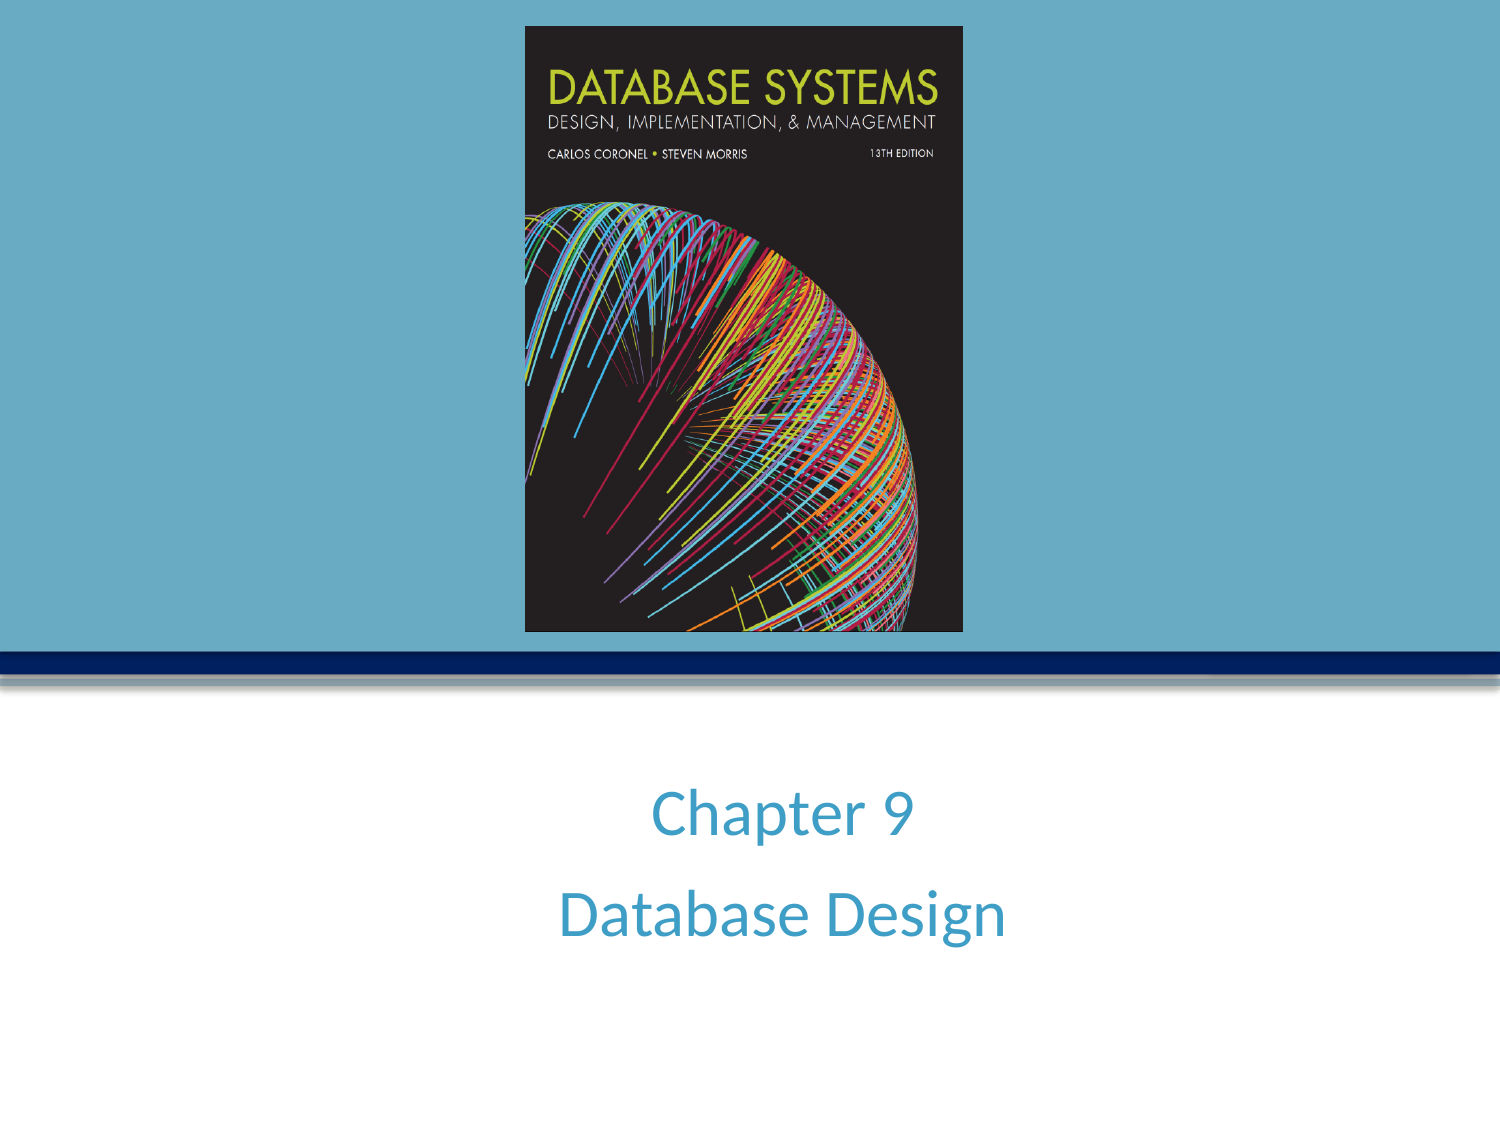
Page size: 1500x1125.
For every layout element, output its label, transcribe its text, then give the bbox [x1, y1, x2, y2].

subtitle Chapter 9 Database Design [259, 774, 1298, 988]
picture [525, 26, 963, 632]
